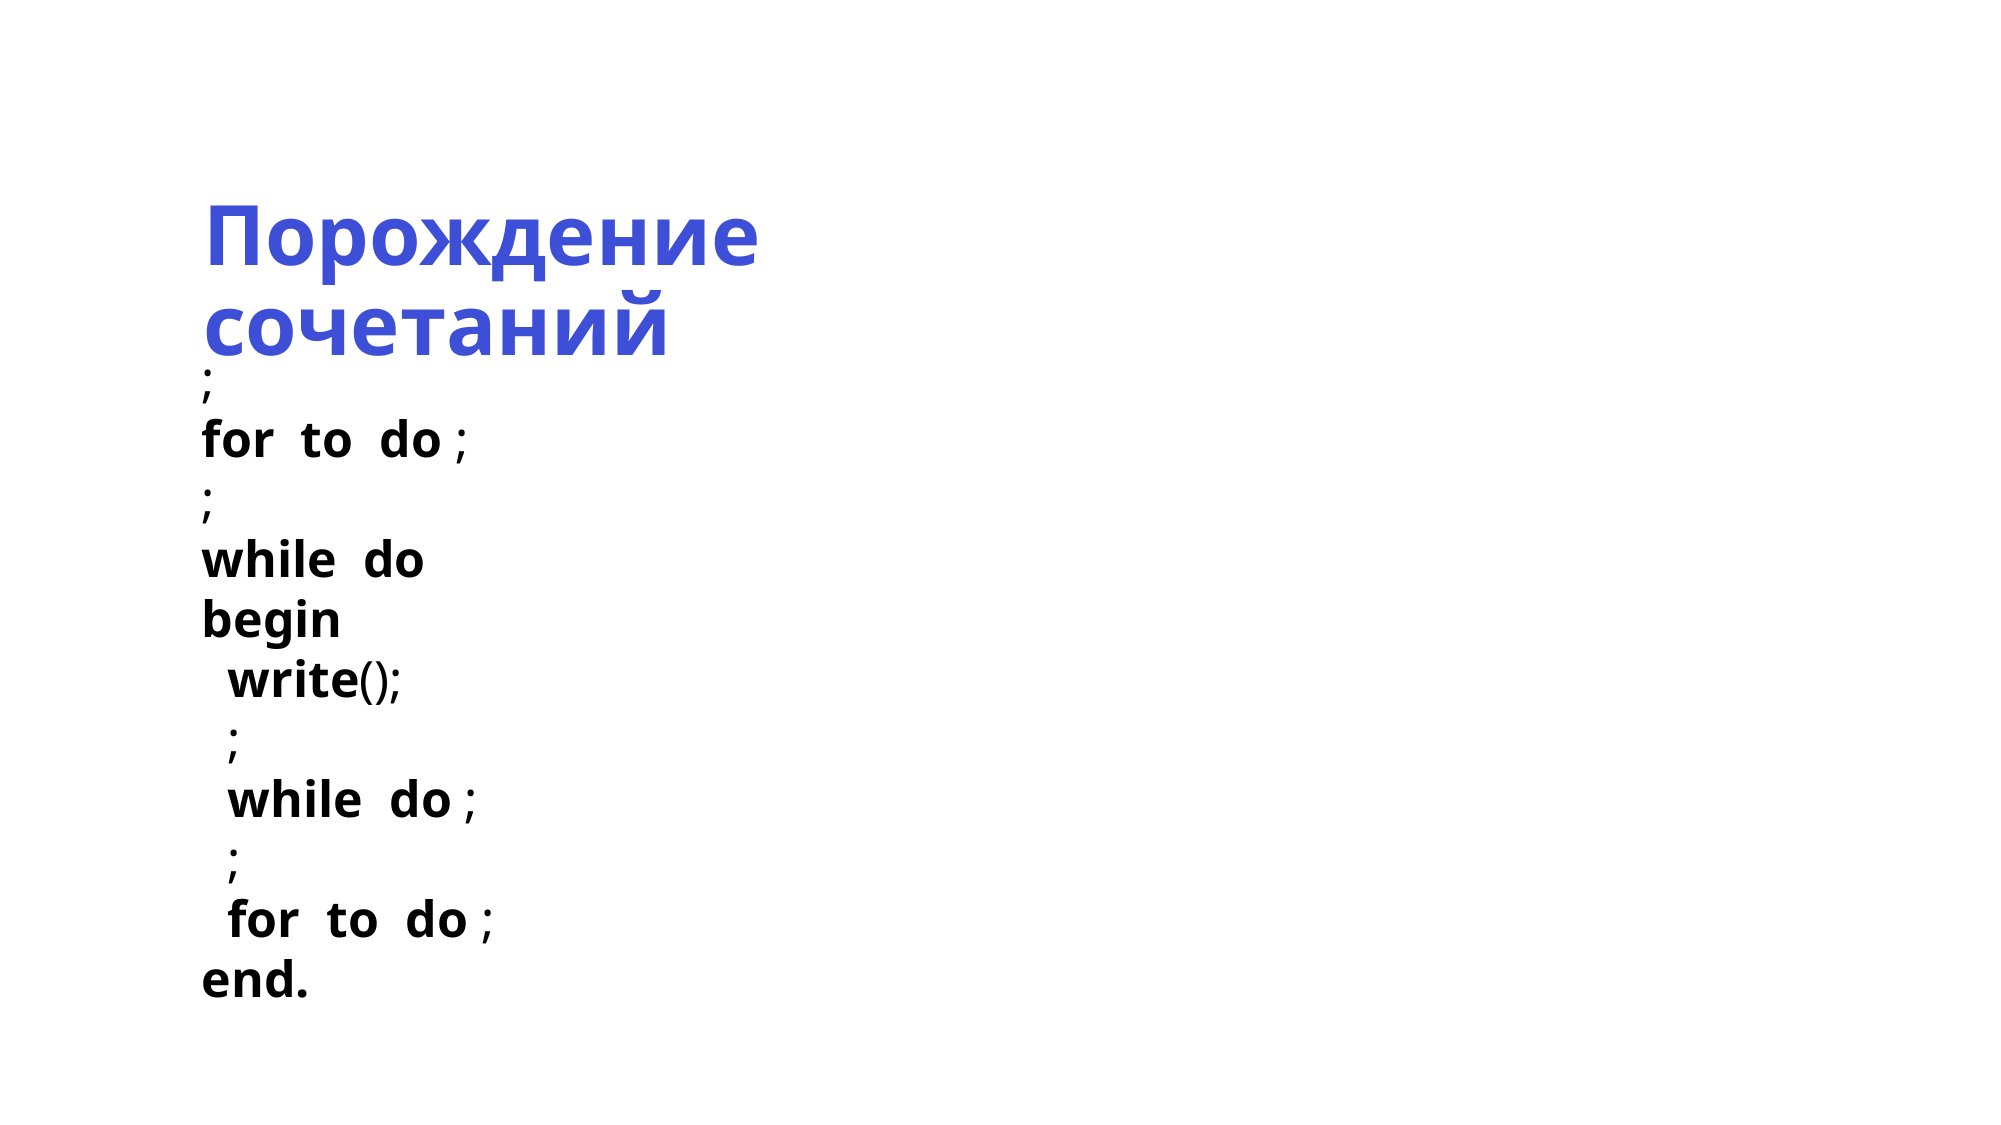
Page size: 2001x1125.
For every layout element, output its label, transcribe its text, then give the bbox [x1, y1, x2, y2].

text_box [31, 316, 1899, 571]
text_box Порождение сочетаний [188, 186, 1218, 307]
